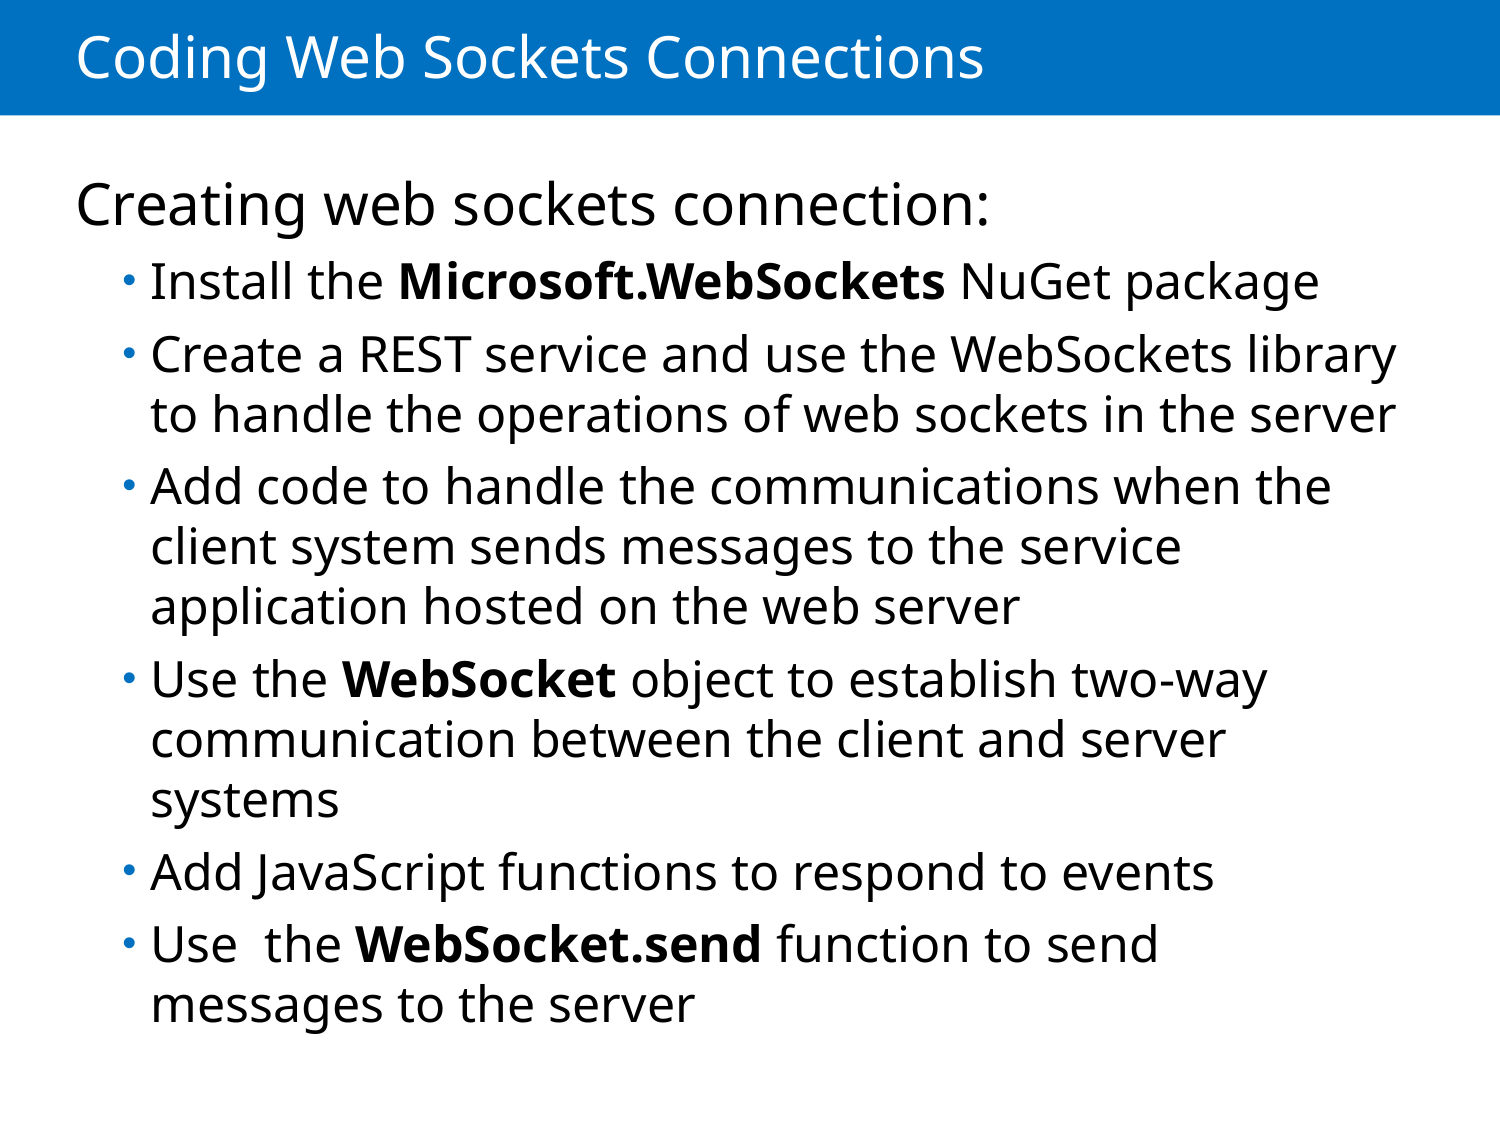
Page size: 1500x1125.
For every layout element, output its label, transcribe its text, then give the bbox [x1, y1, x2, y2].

text_box Creating web sockets connection: Install the Microsoft.WebSockets NuGet package Create a REST service and use the WebSockets library to handle the operations of web sockets in the server Add code to handle the communications when the client system sends messages to the service application hosted on the web server Use the WebSocket object to establish two-way communication between the client and server systems Add JavaScript functions to respond to events Use the WebSocket.send function to send messages to the server [75, 167, 1408, 1012]
title Coding Web Sockets Connections [75, 0, 1351, 122]
